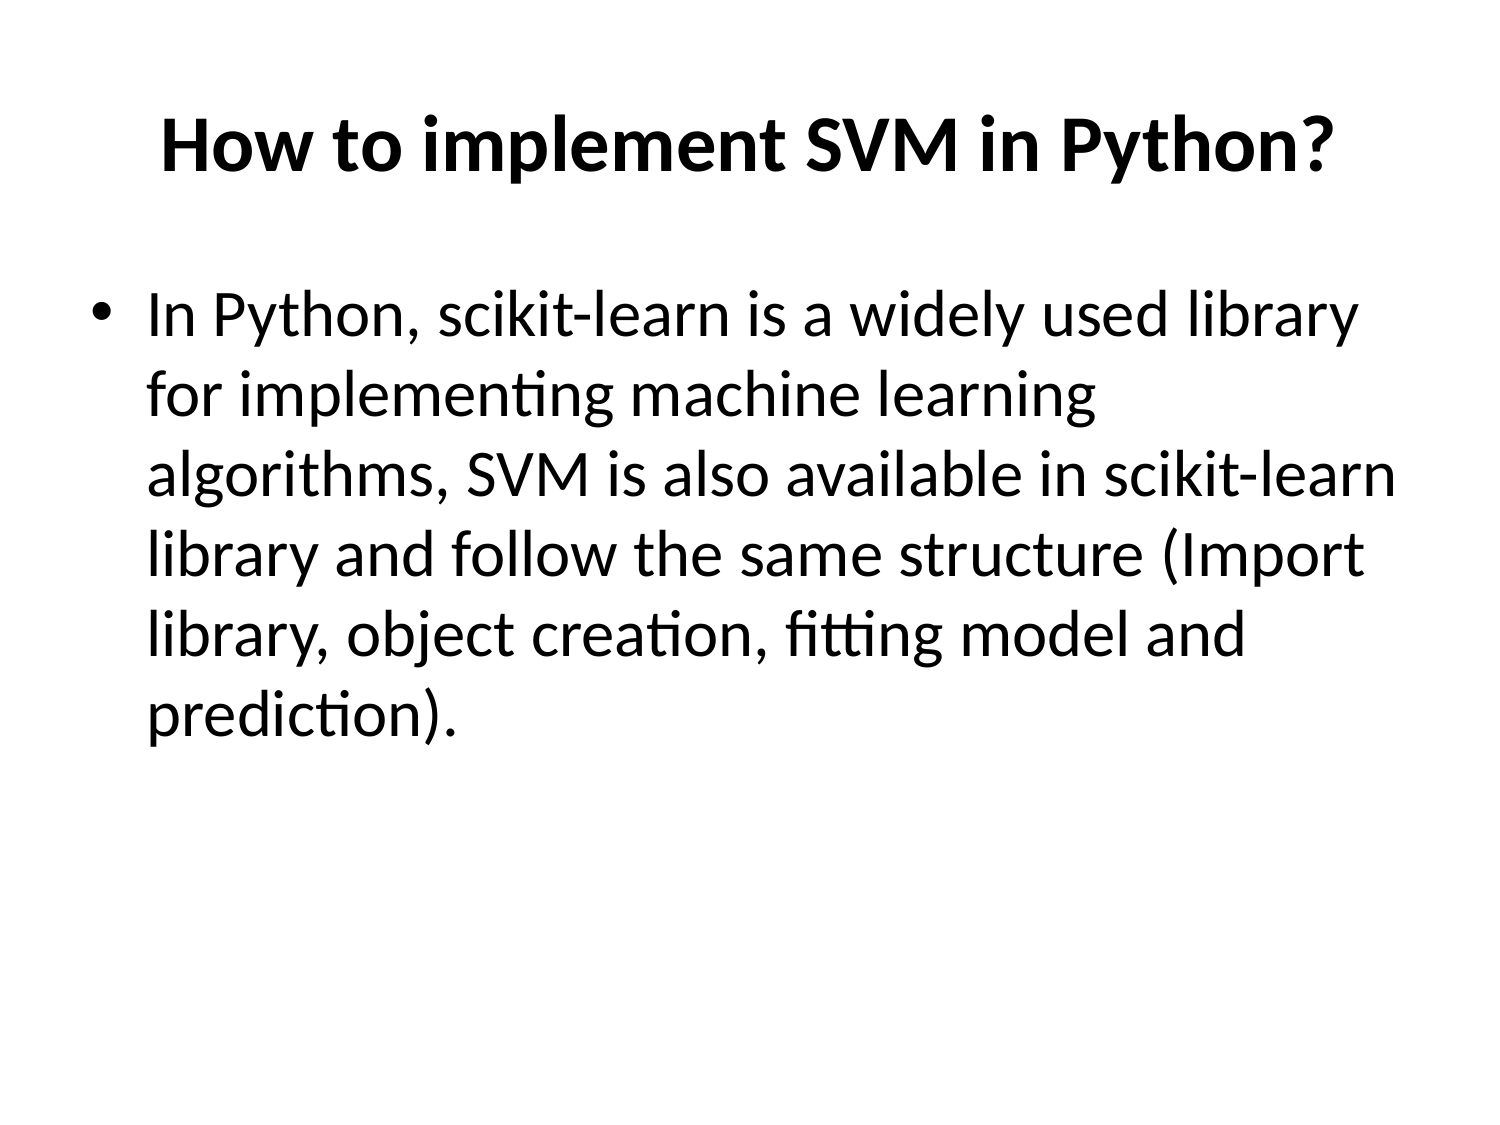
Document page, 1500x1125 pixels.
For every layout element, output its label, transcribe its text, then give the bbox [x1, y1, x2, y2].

list In Python, scikit-learn is a widely used library for implementing machine learning algorithms, SVM is also available in scikit-learn library and follow the same structure (Import library, object creation, fitting model and prediction). [75, 262, 1425, 1005]
title How to implement SVM in Python? [75, 45, 1425, 233]
